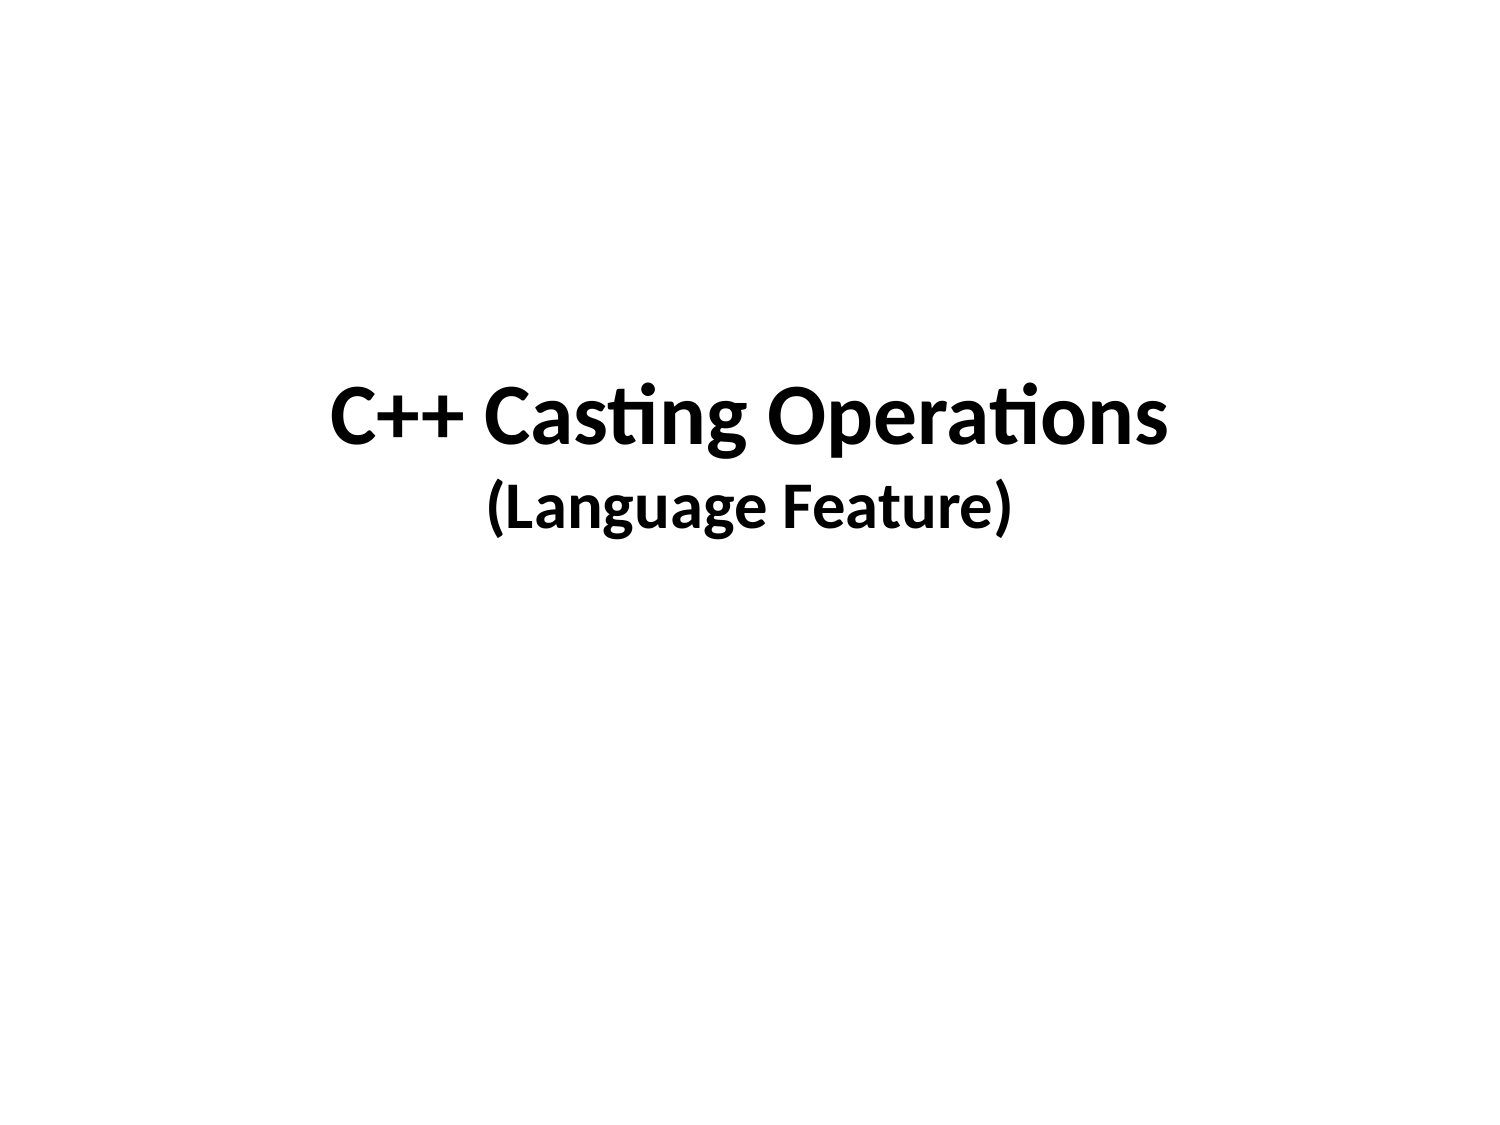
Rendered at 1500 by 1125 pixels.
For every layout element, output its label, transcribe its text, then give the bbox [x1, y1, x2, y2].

title C++ Casting Operations (Language Feature) [112, 349, 1388, 800]
